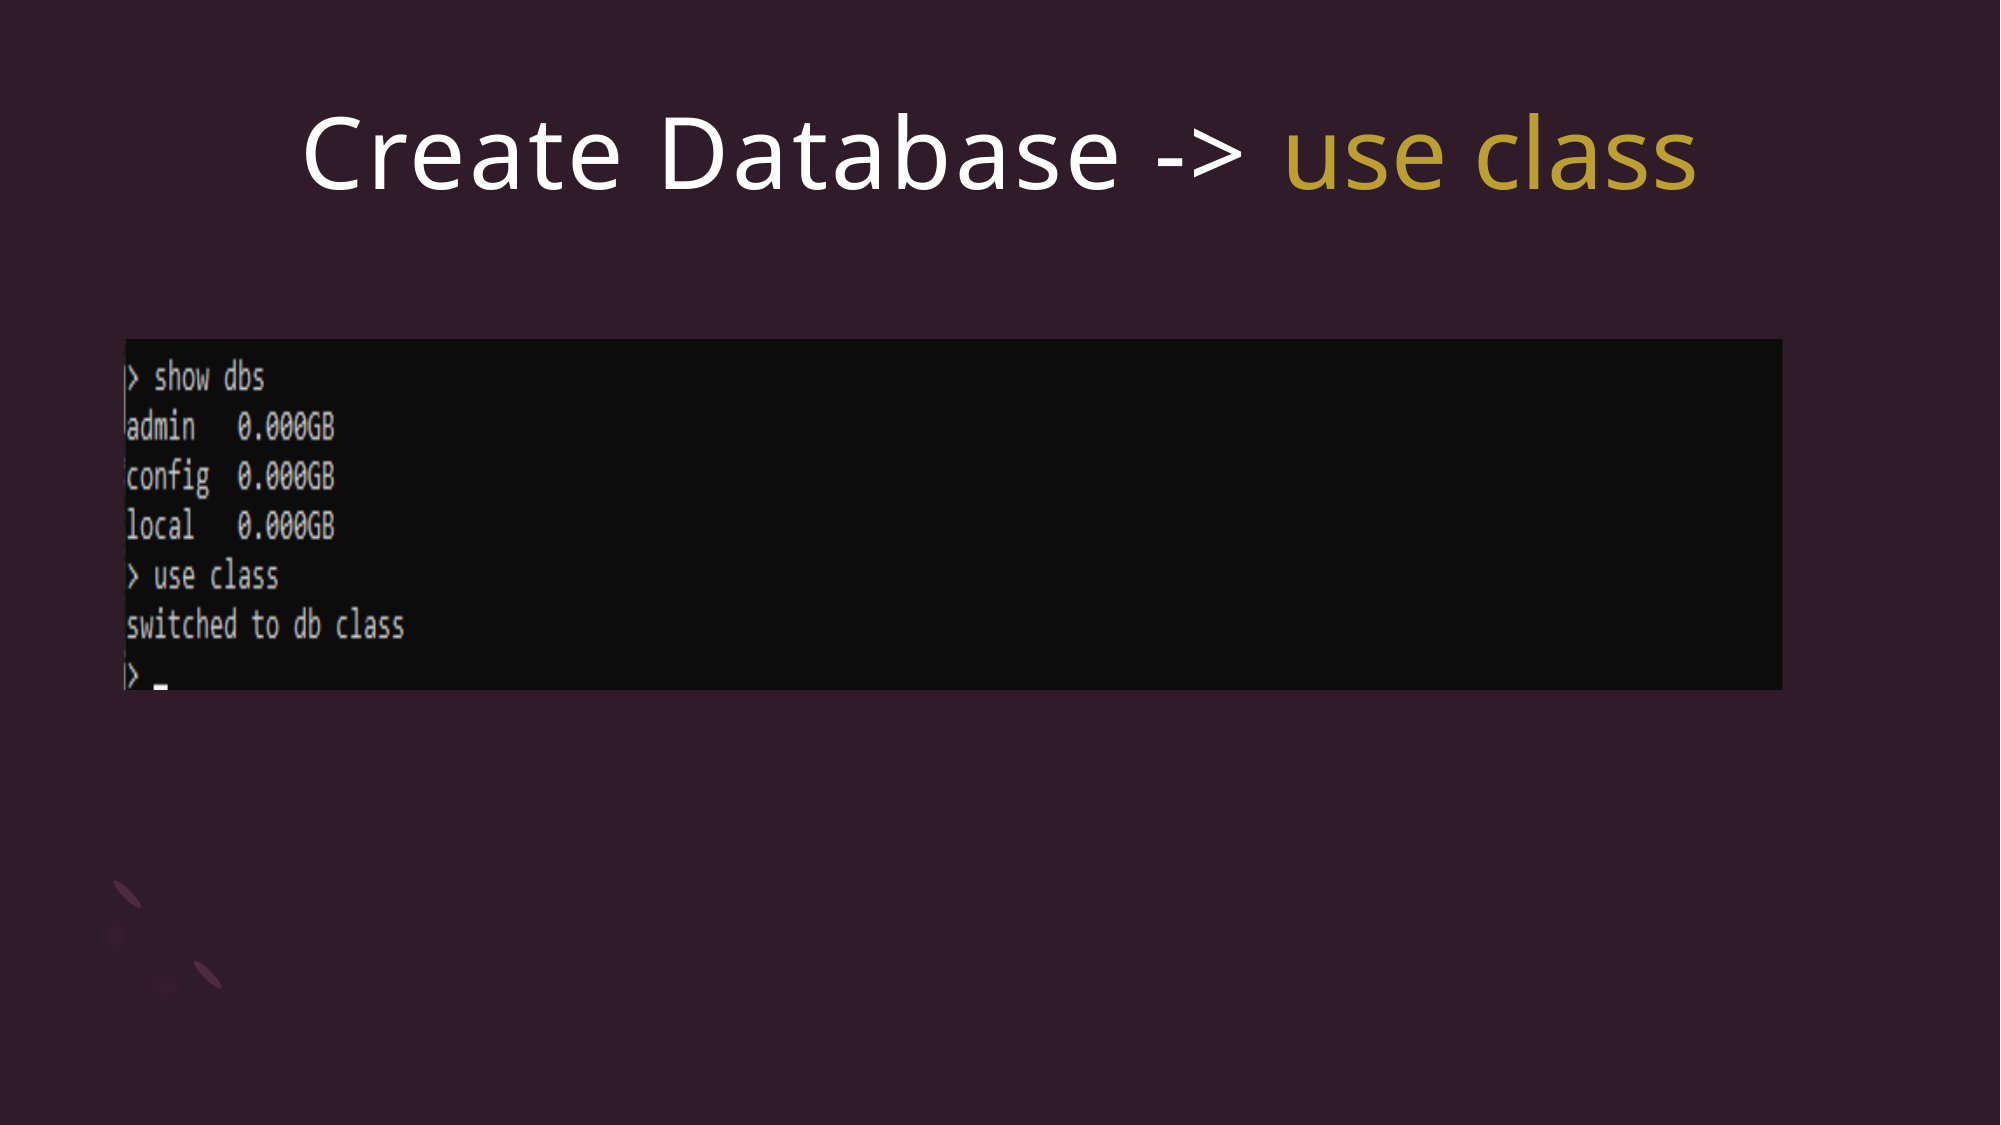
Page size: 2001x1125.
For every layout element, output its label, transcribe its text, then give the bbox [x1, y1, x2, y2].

picture [123, 339, 1783, 690]
title Create Database -> use class [90, 90, 1910, 309]
